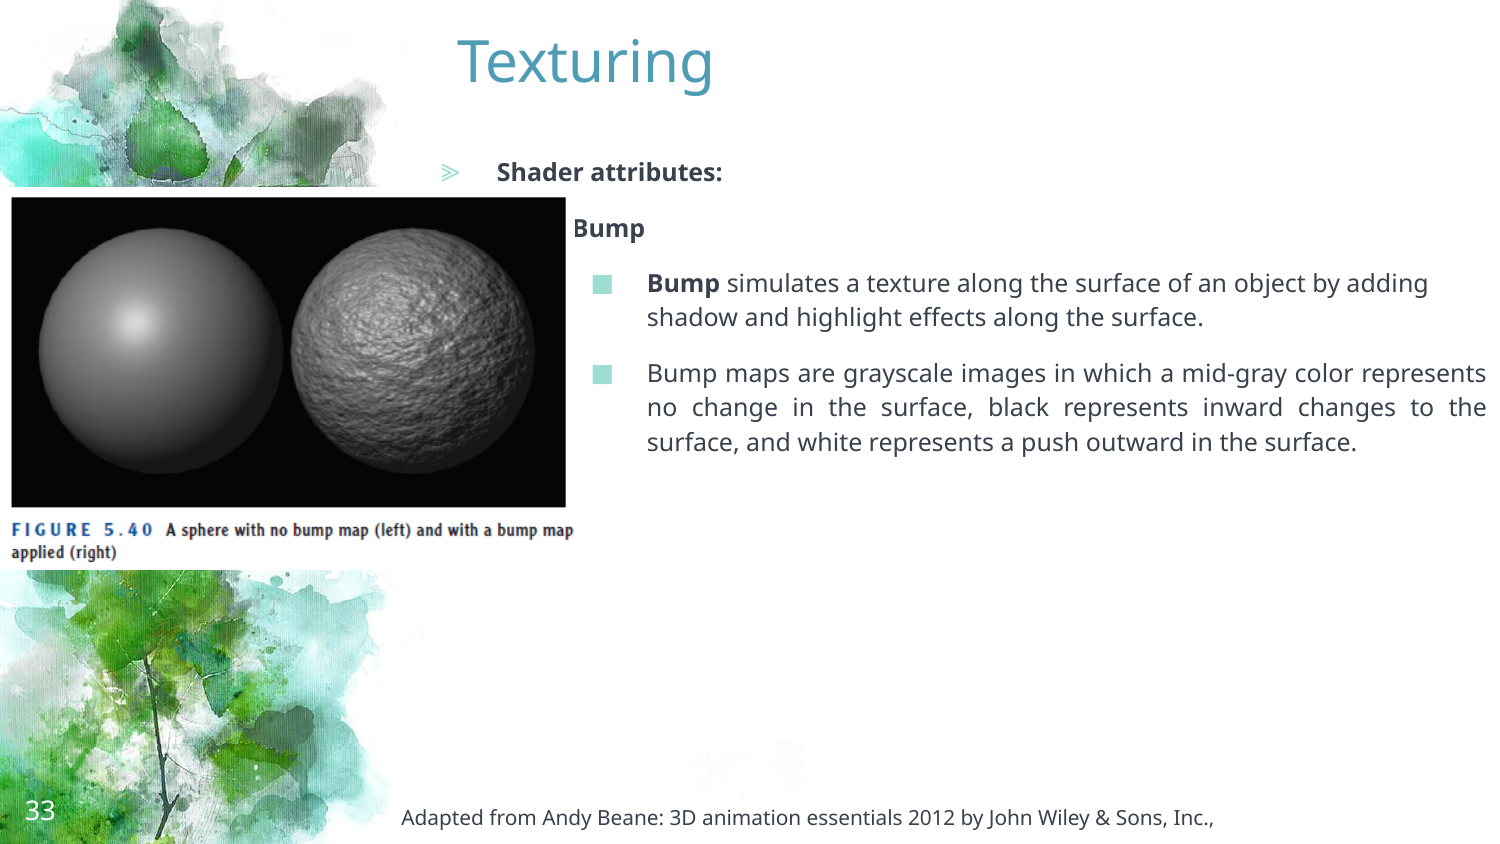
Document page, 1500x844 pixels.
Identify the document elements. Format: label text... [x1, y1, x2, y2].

title Texturing [457, 33, 1425, 94]
slide_number 33 [24, 779, 115, 844]
picture [0, 0, 1500, 844]
list Shader attributes: Bump Bump simulates a texture along the surface of an object by adding shadow and highlight effects along the surface. Bump maps are grayscale images in which a mid-gray color represents no change in the surface, black represents inward changes to the surface, and white represents a push outward in the surface. [421, 152, 1489, 657]
text_box Adapted from Andy Beane: 3D animation essentials 2012 by John Wiley & Sons, Inc., [386, 796, 1278, 832]
